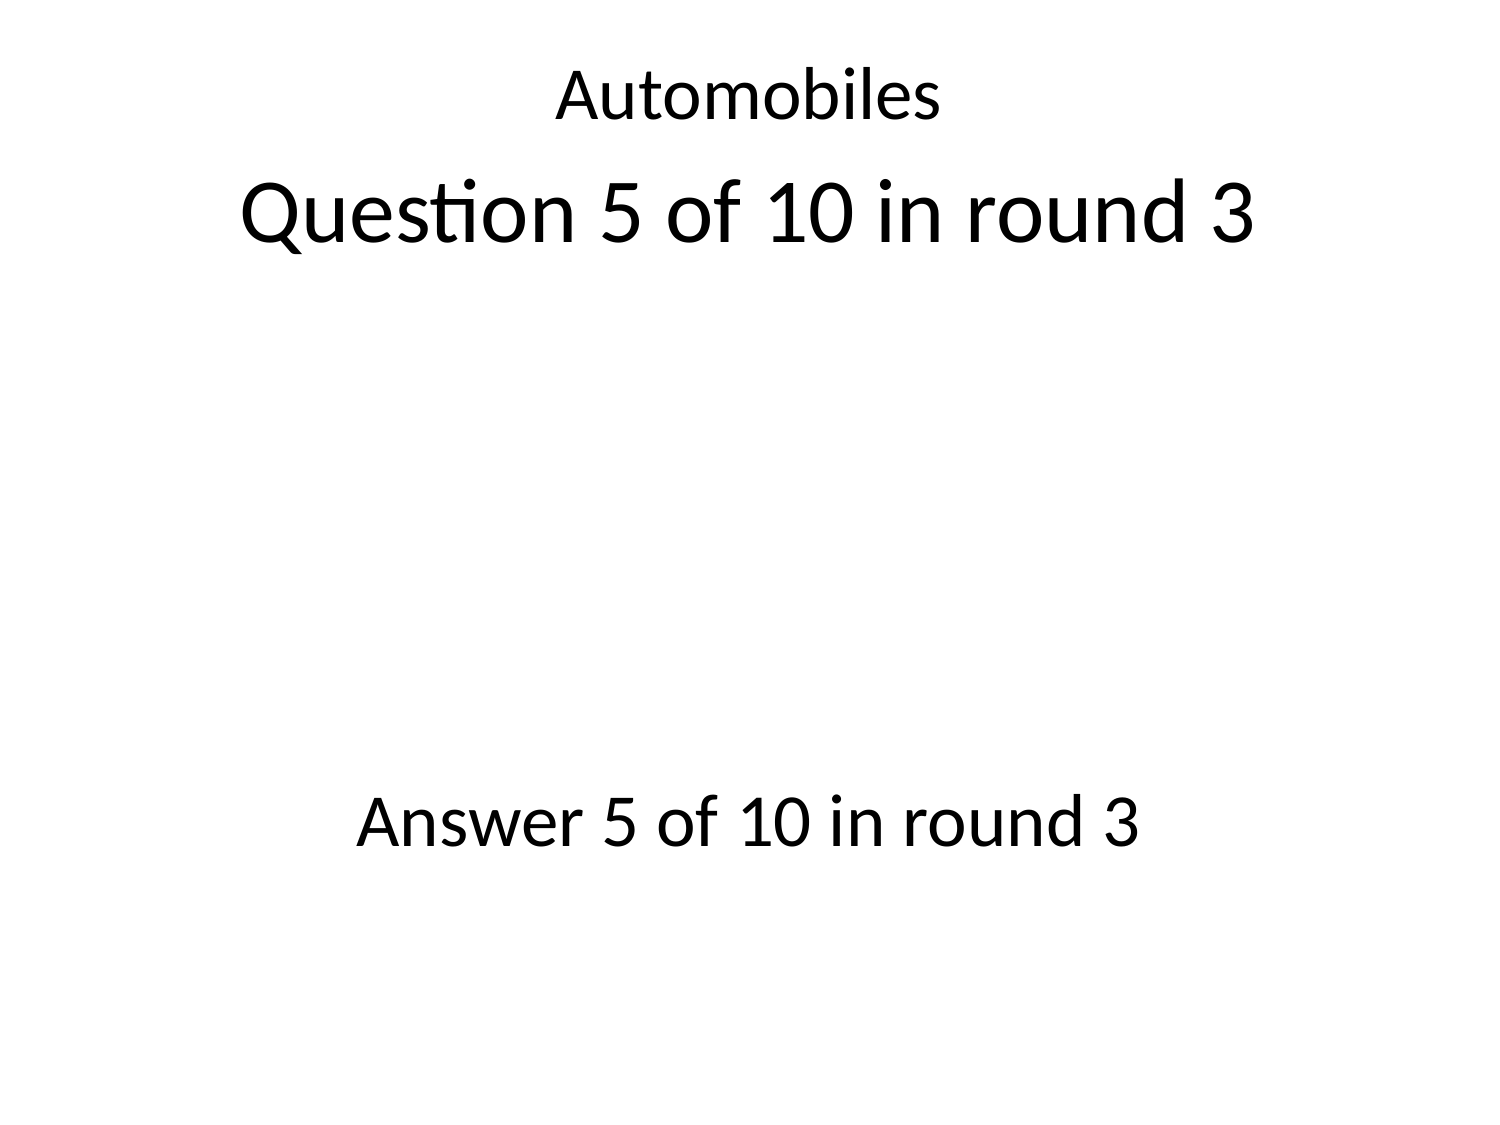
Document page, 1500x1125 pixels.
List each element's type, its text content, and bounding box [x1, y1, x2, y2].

text_box Question 5 of 10 in round 3 [35, 143, 1463, 764]
text_box Answer 5 of 10 in round 3 [35, 764, 1463, 921]
text_box Automobiles [35, 37, 1463, 143]
